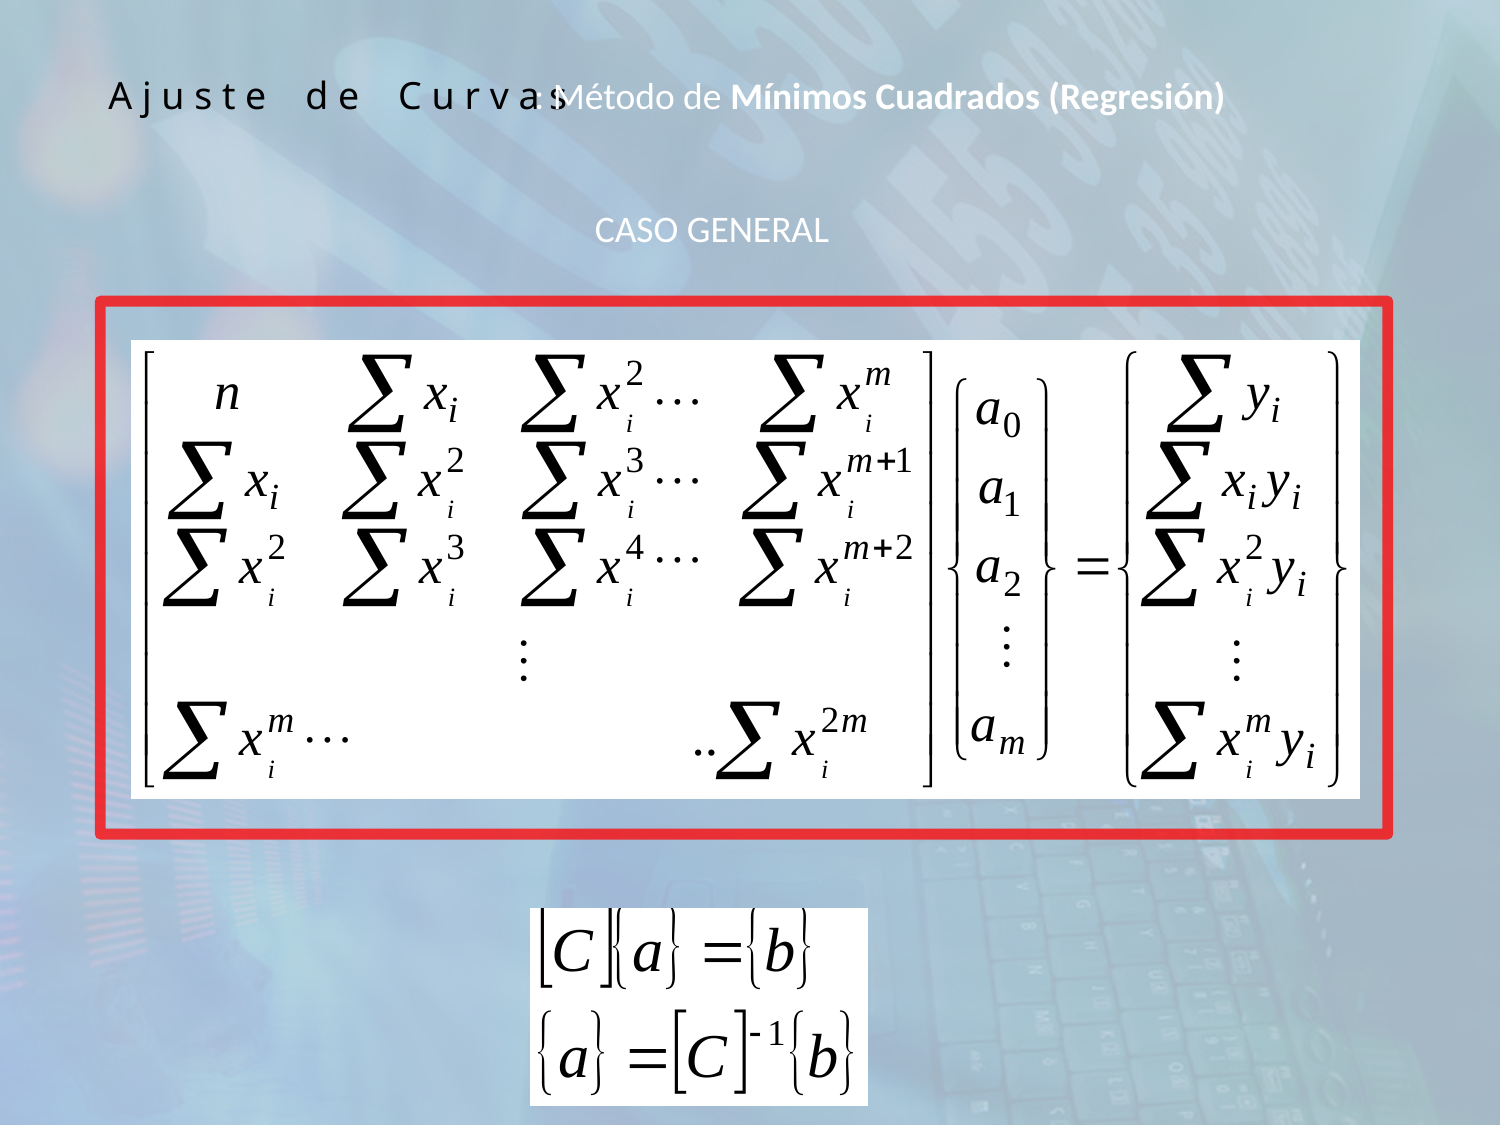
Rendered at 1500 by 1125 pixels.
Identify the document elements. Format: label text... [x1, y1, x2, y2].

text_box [130, 339, 1361, 800]
text_box [98, 299, 1390, 836]
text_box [529, 908, 869, 1107]
text_box A j u s t e d e C u r v a s [93, 64, 519, 125]
text_box : Método de Mínimos Cuadrados (Regresión) [519, 64, 1242, 125]
text_box CASO GENERAL [580, 198, 845, 258]
